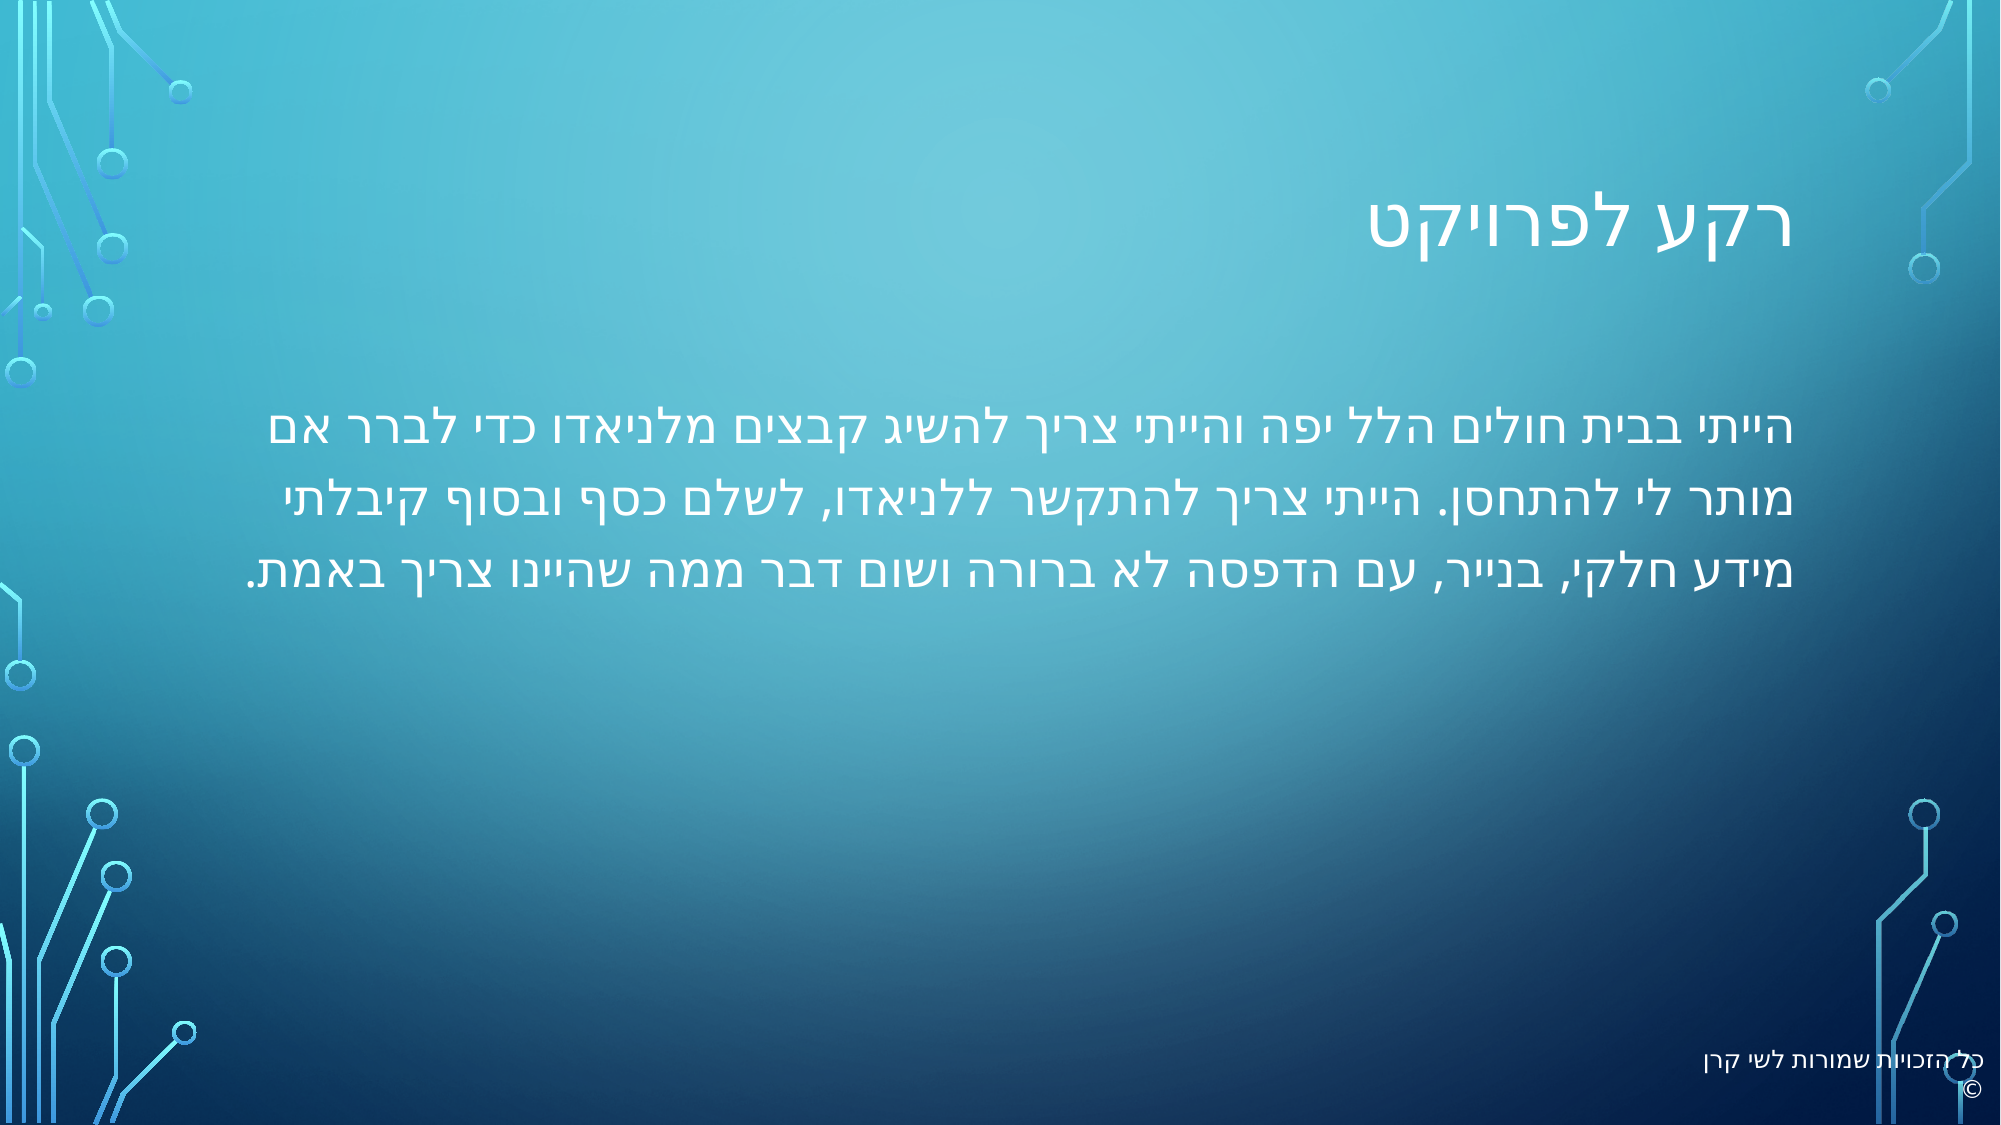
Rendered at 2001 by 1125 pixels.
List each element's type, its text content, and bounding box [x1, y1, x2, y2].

title רקע לפרויקט [187, 101, 1813, 344]
list הייתי בבית חולים הלל יפה והייתי צריך להשיג קבצים מלניאדו כדי לברר אם מותר לי להתחסן. הייתי צריך להתקשר ללניאדו, לשלם כסף ובסוף קיבלתי מידע חלקי, בנייר, עם הדפסה לא ברורה ושום דבר ממה שהיינו צריך באמת. [187, 374, 1813, 956]
text_box כל הזכויות שמורות לשי קרן ©️ [1671, 1043, 2000, 1104]
